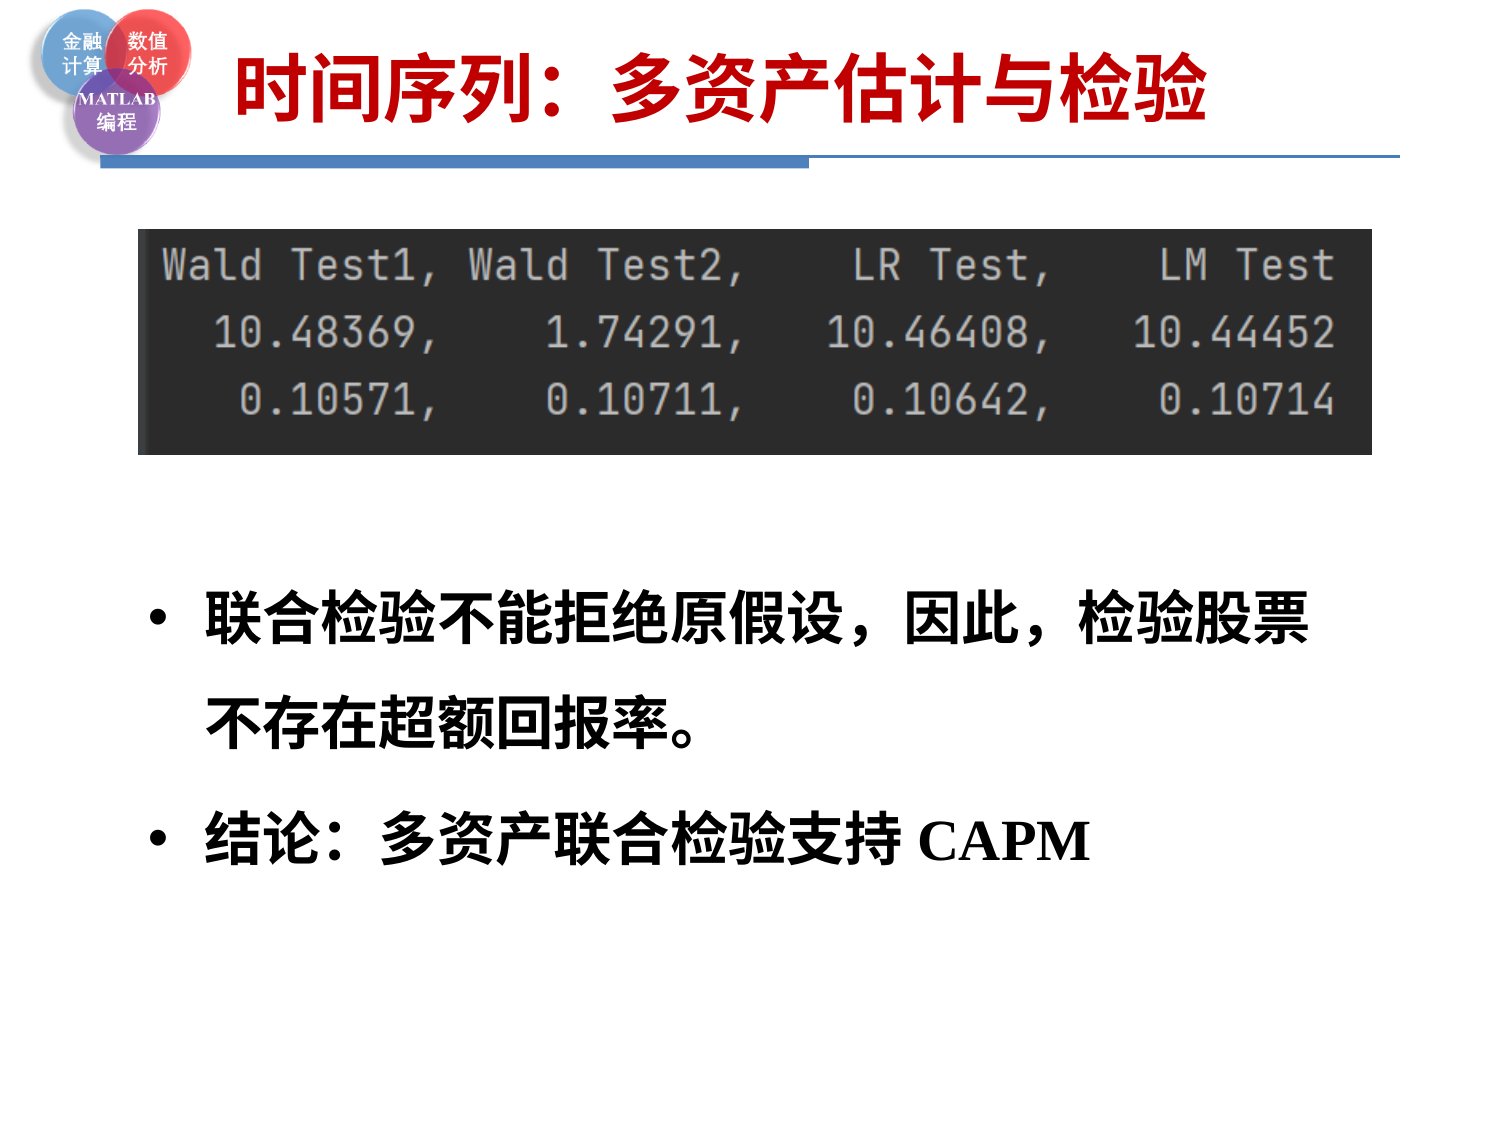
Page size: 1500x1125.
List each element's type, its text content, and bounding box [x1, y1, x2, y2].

picture [25, 5, 196, 168]
text_box 时间序列：多资产估计与检验 [218, 31, 1353, 141]
list 联合检验不能拒绝原假设，因此，检验股票不存在超额回报率。 结论：多资产联合检验支持CAPM [132, 538, 1348, 894]
picture [137, 229, 1373, 456]
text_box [100, 156, 1400, 169]
